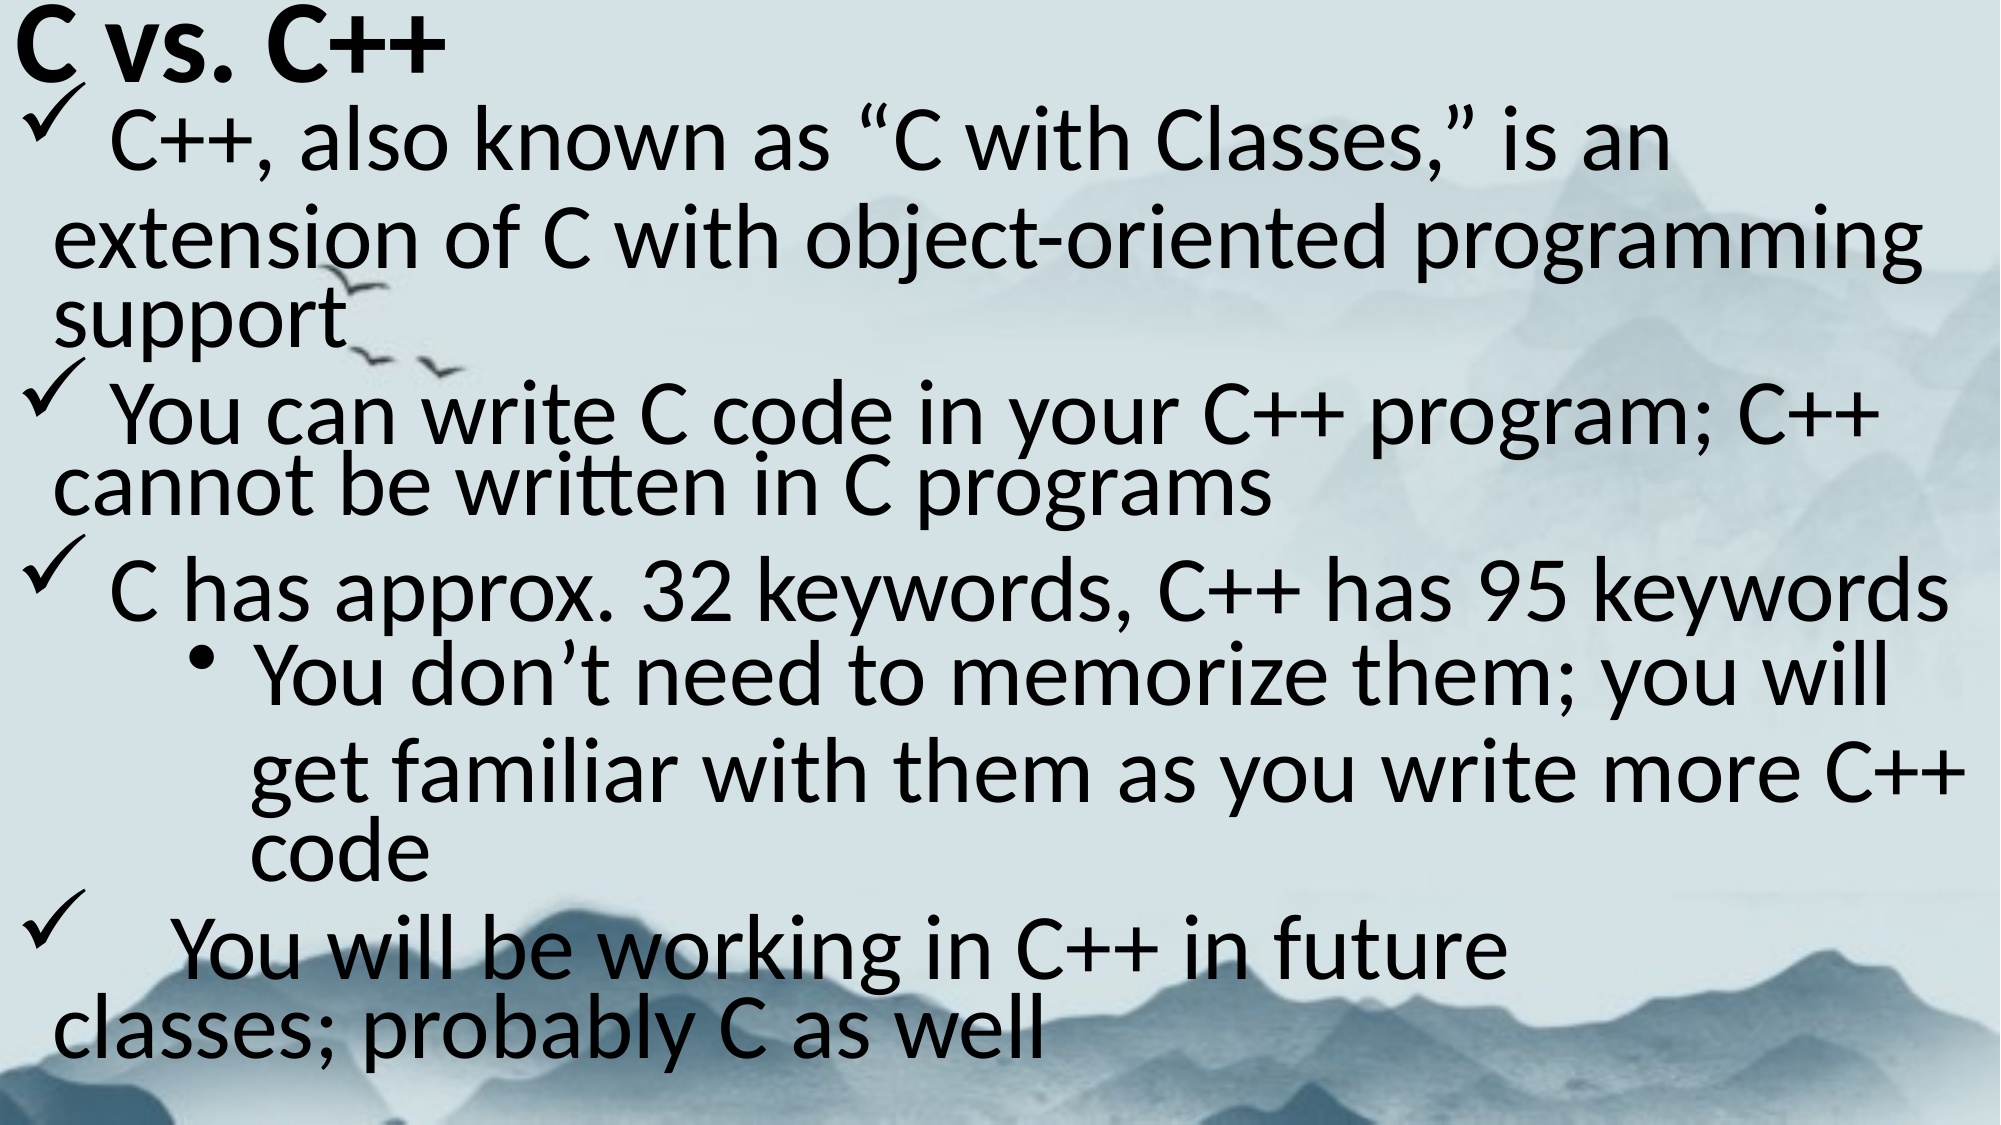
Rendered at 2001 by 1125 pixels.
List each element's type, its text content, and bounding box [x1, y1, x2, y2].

text_box You don’t need to memorize them; you will get familiar with them as you write more C++ code You will be working in C++ in future classes; probably C as well [12, 626, 1969, 1074]
title C vs. C++ [12, 0, 452, 90]
text_box cannot be written in C programs C has approx. 32 keywords, C++ has 95 keywords [12, 426, 1959, 626]
text_box C++, also known as “C with Classes,” is an extension of C with object-oriented programming support [12, 90, 1932, 364]
picture [0, 0, 2000, 1125]
text_box You can write C code in your C++ program; C++ [12, 349, 1886, 426]
